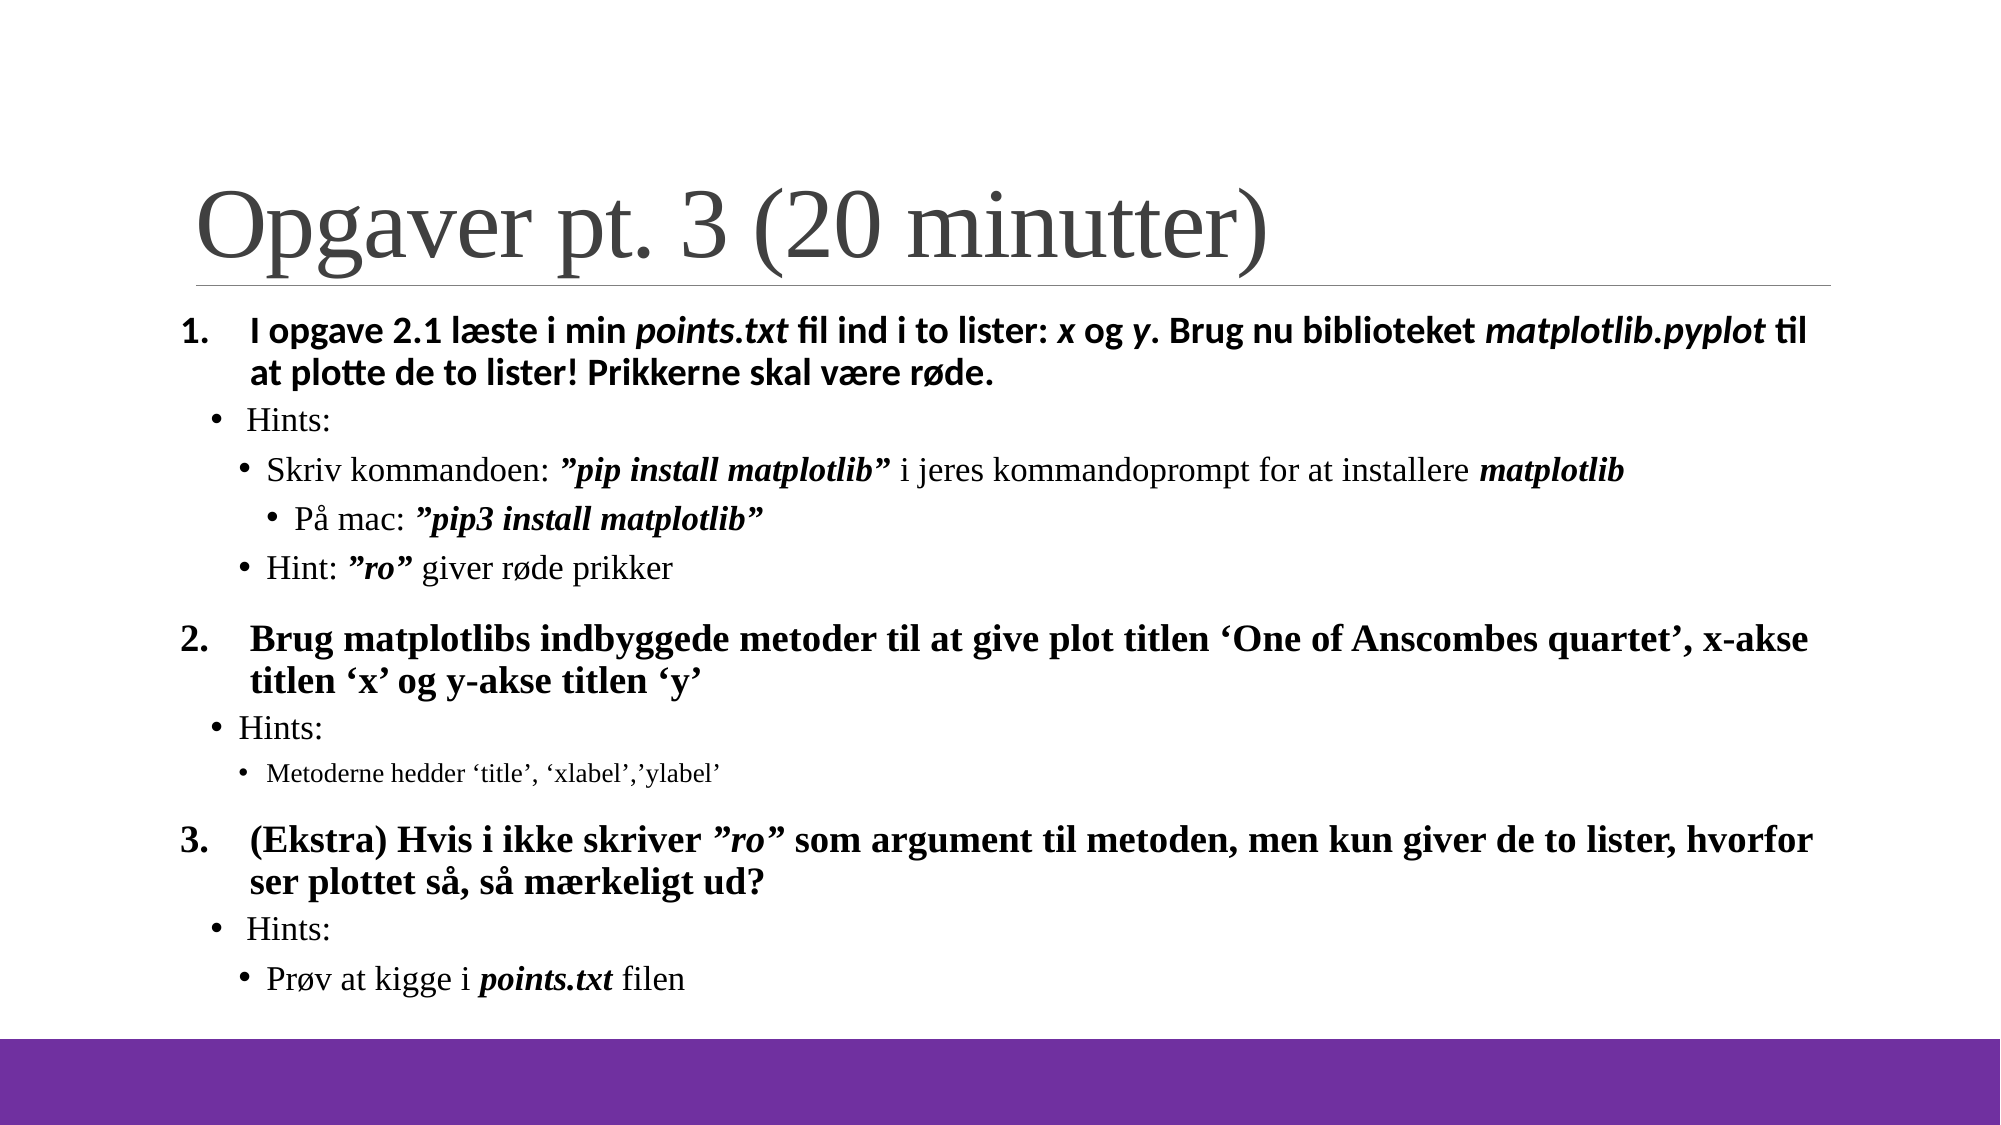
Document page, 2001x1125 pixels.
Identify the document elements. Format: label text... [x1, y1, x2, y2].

list I opgave 2.1 læste i min points.txt fil ind i to lister: x og y. Brug nu biblioteket matplotlib.pyplot til at plotte de to lister! Prikkerne skal være røde. Hints: Skriv kommandoen: ”pip install matplotlib” i jeres kommandoprompt for at installere matplotlib På mac: ”pip3 install matplotlib” Hint: ”ro” giver røde prikker Brug matplotlibs indbyggede metoder til at give plot titlen ‘One of Anscombes quartet’, x-akse titlen ‘x’ og y-akse titlen ‘y’ Hints: Metoderne hedder ‘title’, ‘xlabel’,’ylabel’ (Ekstra) Hvis i ikke skriver ”ro” som argument til metoden, men kun giver de to lister, hvorfor ser plottet så, så mærkeligt ud? Hints: Prøv at kigge i points.txt filen [180, 302, 1830, 1011]
title Opgaver pt. 3 (20 minutter) [180, 47, 1830, 285]
